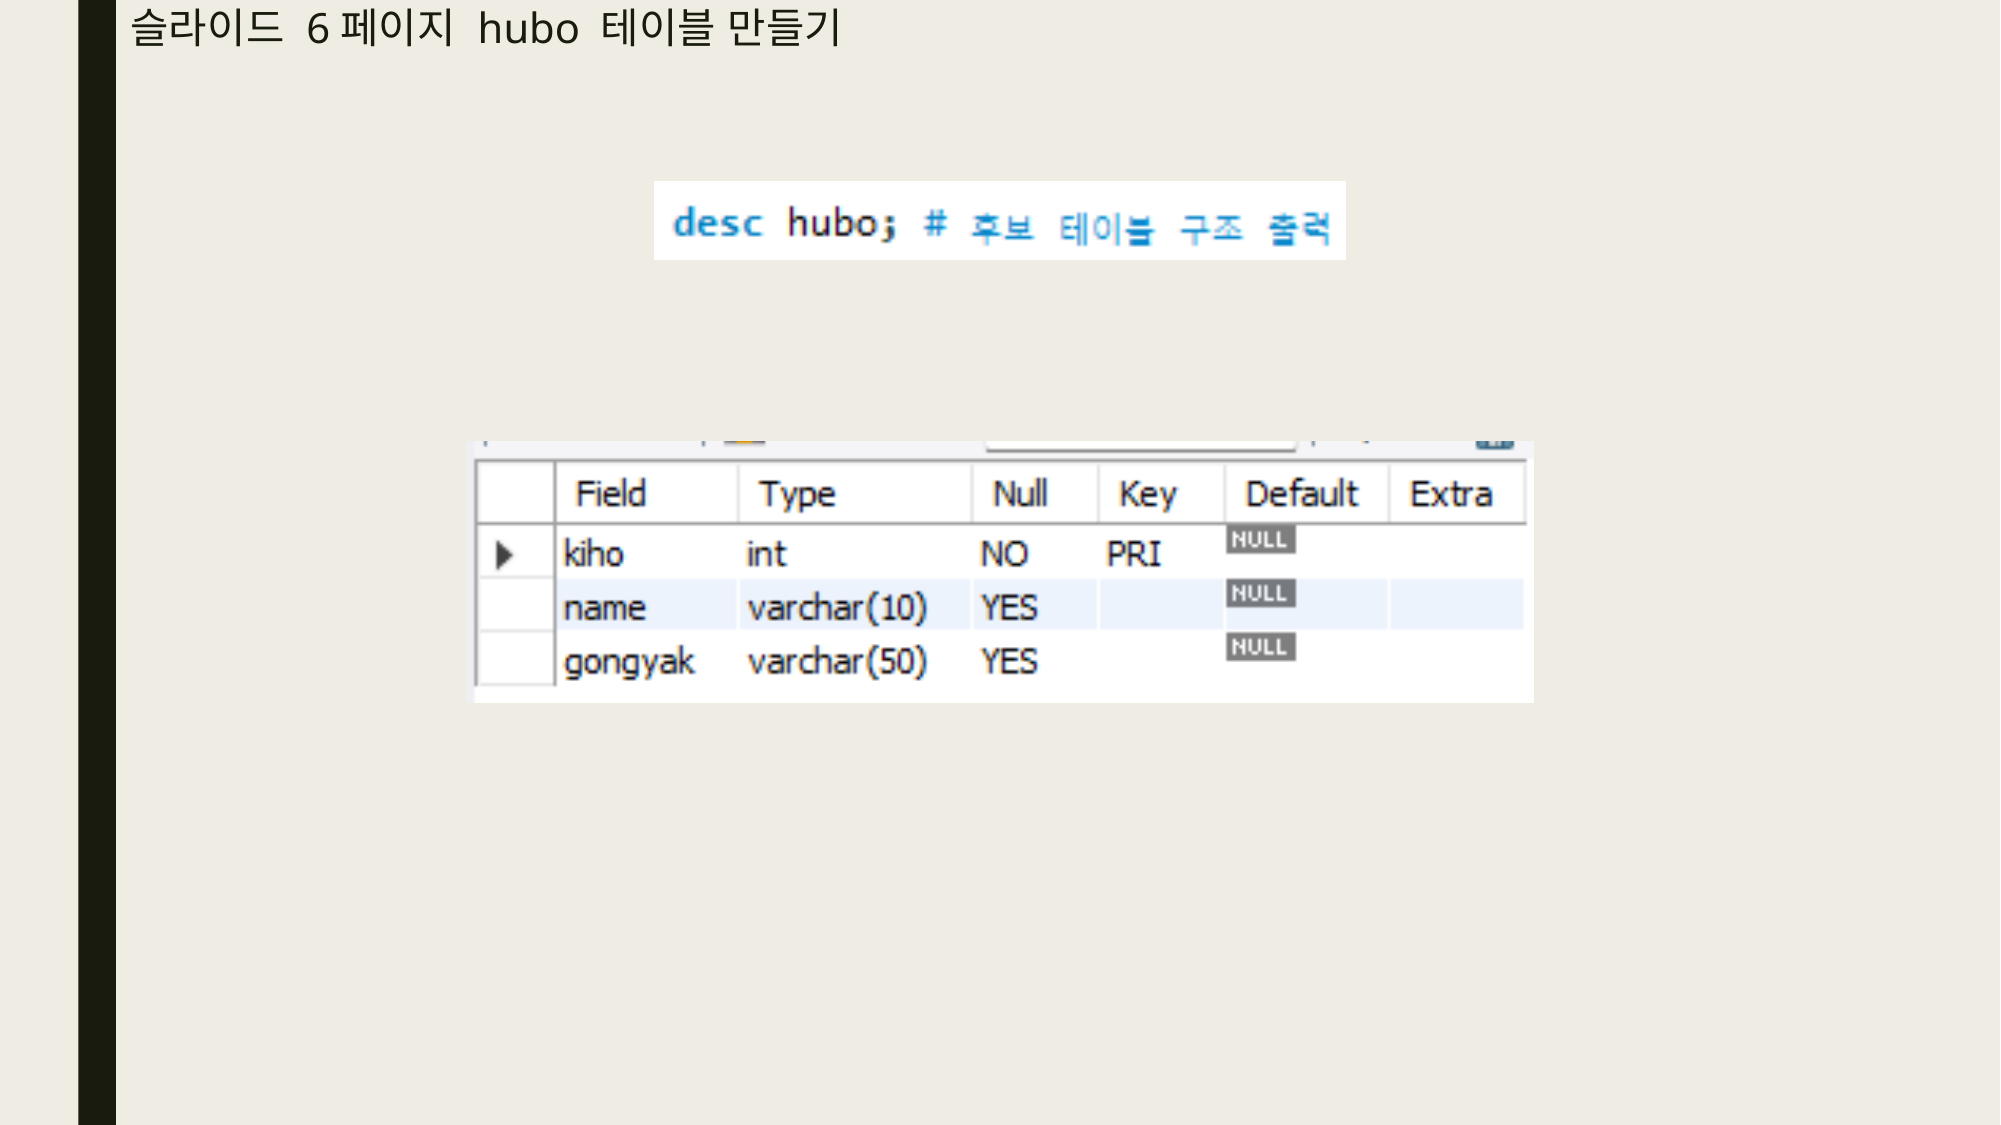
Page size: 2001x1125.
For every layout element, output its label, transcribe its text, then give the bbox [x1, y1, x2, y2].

picture [654, 181, 1346, 260]
picture [466, 440, 1534, 703]
title 슬라이드 6페이지 hubo 테이블 만들기 [115, 0, 1691, 79]
